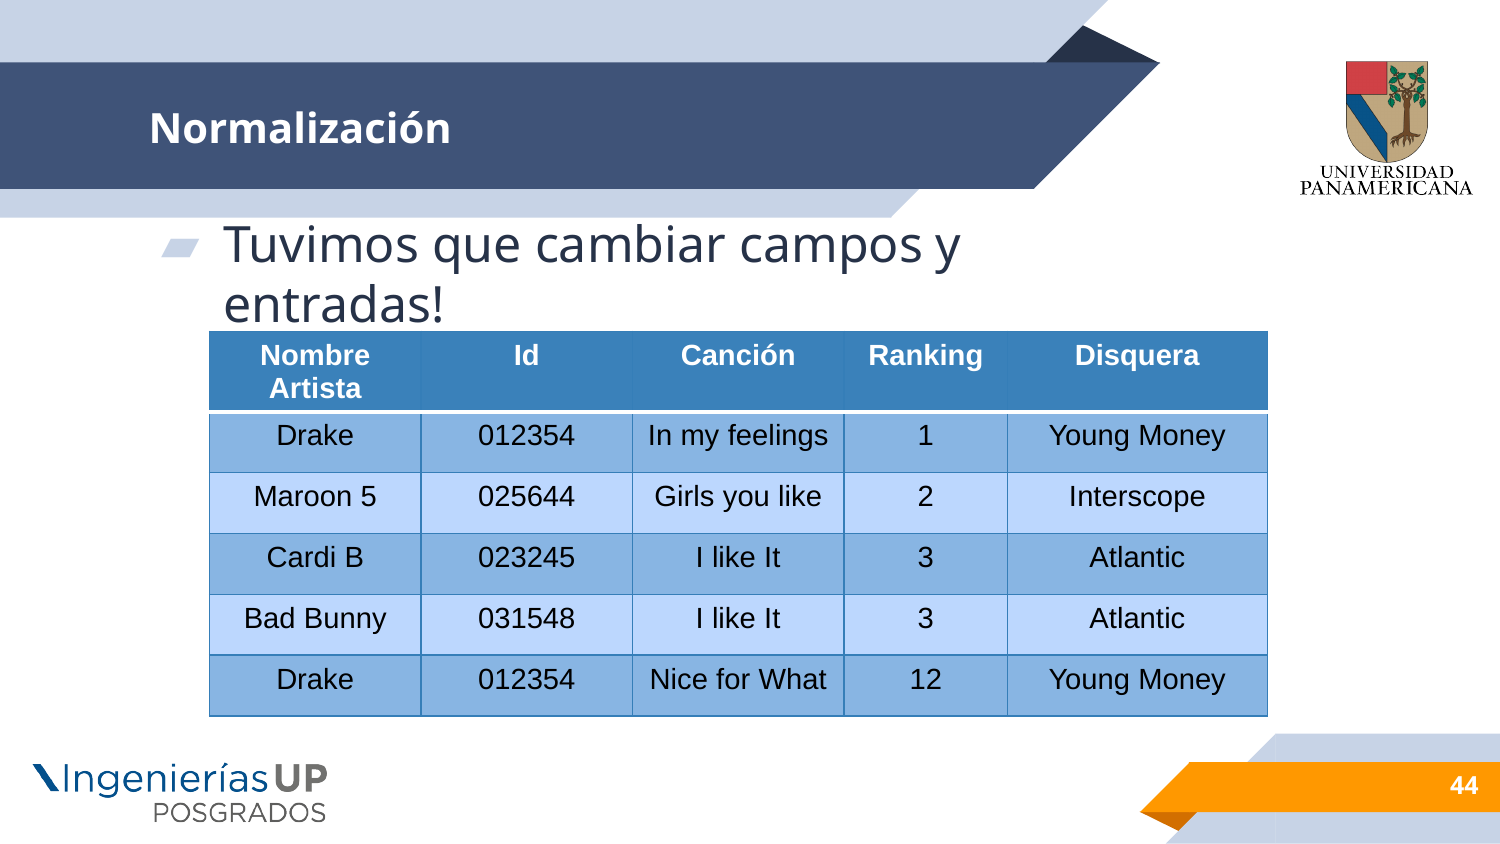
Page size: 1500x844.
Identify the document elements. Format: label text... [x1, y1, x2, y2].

table_header Canción [633, 332, 843, 410]
table_cell I like It [633, 595, 843, 654]
table_cell Young Money [1008, 656, 1267, 715]
list Tuvimos que cambiar campos y entradas! [133, 217, 1140, 328]
table_cell Bad Bunny [210, 595, 420, 654]
picture [1286, 44, 1490, 210]
table_cell 012354 [422, 414, 632, 472]
table_cell 1 [845, 414, 1007, 472]
table_cell Atlantic [1008, 595, 1267, 654]
table_cell 023245 [422, 534, 632, 594]
table_cell Drake [210, 656, 420, 715]
table_cell 012354 [422, 656, 632, 715]
table_cell Interscope [1008, 473, 1267, 533]
table_cell In my feelings [633, 414, 843, 472]
slide_number 44 [1249, 760, 1494, 813]
table_cell Maroon 5 [210, 473, 420, 533]
table_cell Young Money [1008, 414, 1267, 472]
table_cell 3 [845, 595, 1007, 654]
table_cell Atlantic [1008, 534, 1267, 594]
picture [15, 737, 344, 844]
table_header Disquera [1008, 332, 1267, 410]
table_cell Nice for What [633, 656, 843, 715]
table_cell 12 [845, 656, 1007, 715]
table_cell Drake [210, 414, 420, 472]
table_cell 031548 [422, 595, 632, 654]
table_cell 3 [845, 534, 1007, 594]
table_header Ranking [845, 332, 1007, 410]
table_header Nombre Artista [210, 332, 420, 410]
table_cell 2 [845, 473, 1007, 533]
table_cell Cardi B [210, 534, 420, 594]
table_header Id [422, 332, 632, 410]
table_cell 025644 [422, 473, 632, 533]
table_cell Girls you like [633, 473, 843, 533]
title Normalización [133, 64, 1035, 190]
table_cell I like It [633, 534, 843, 594]
